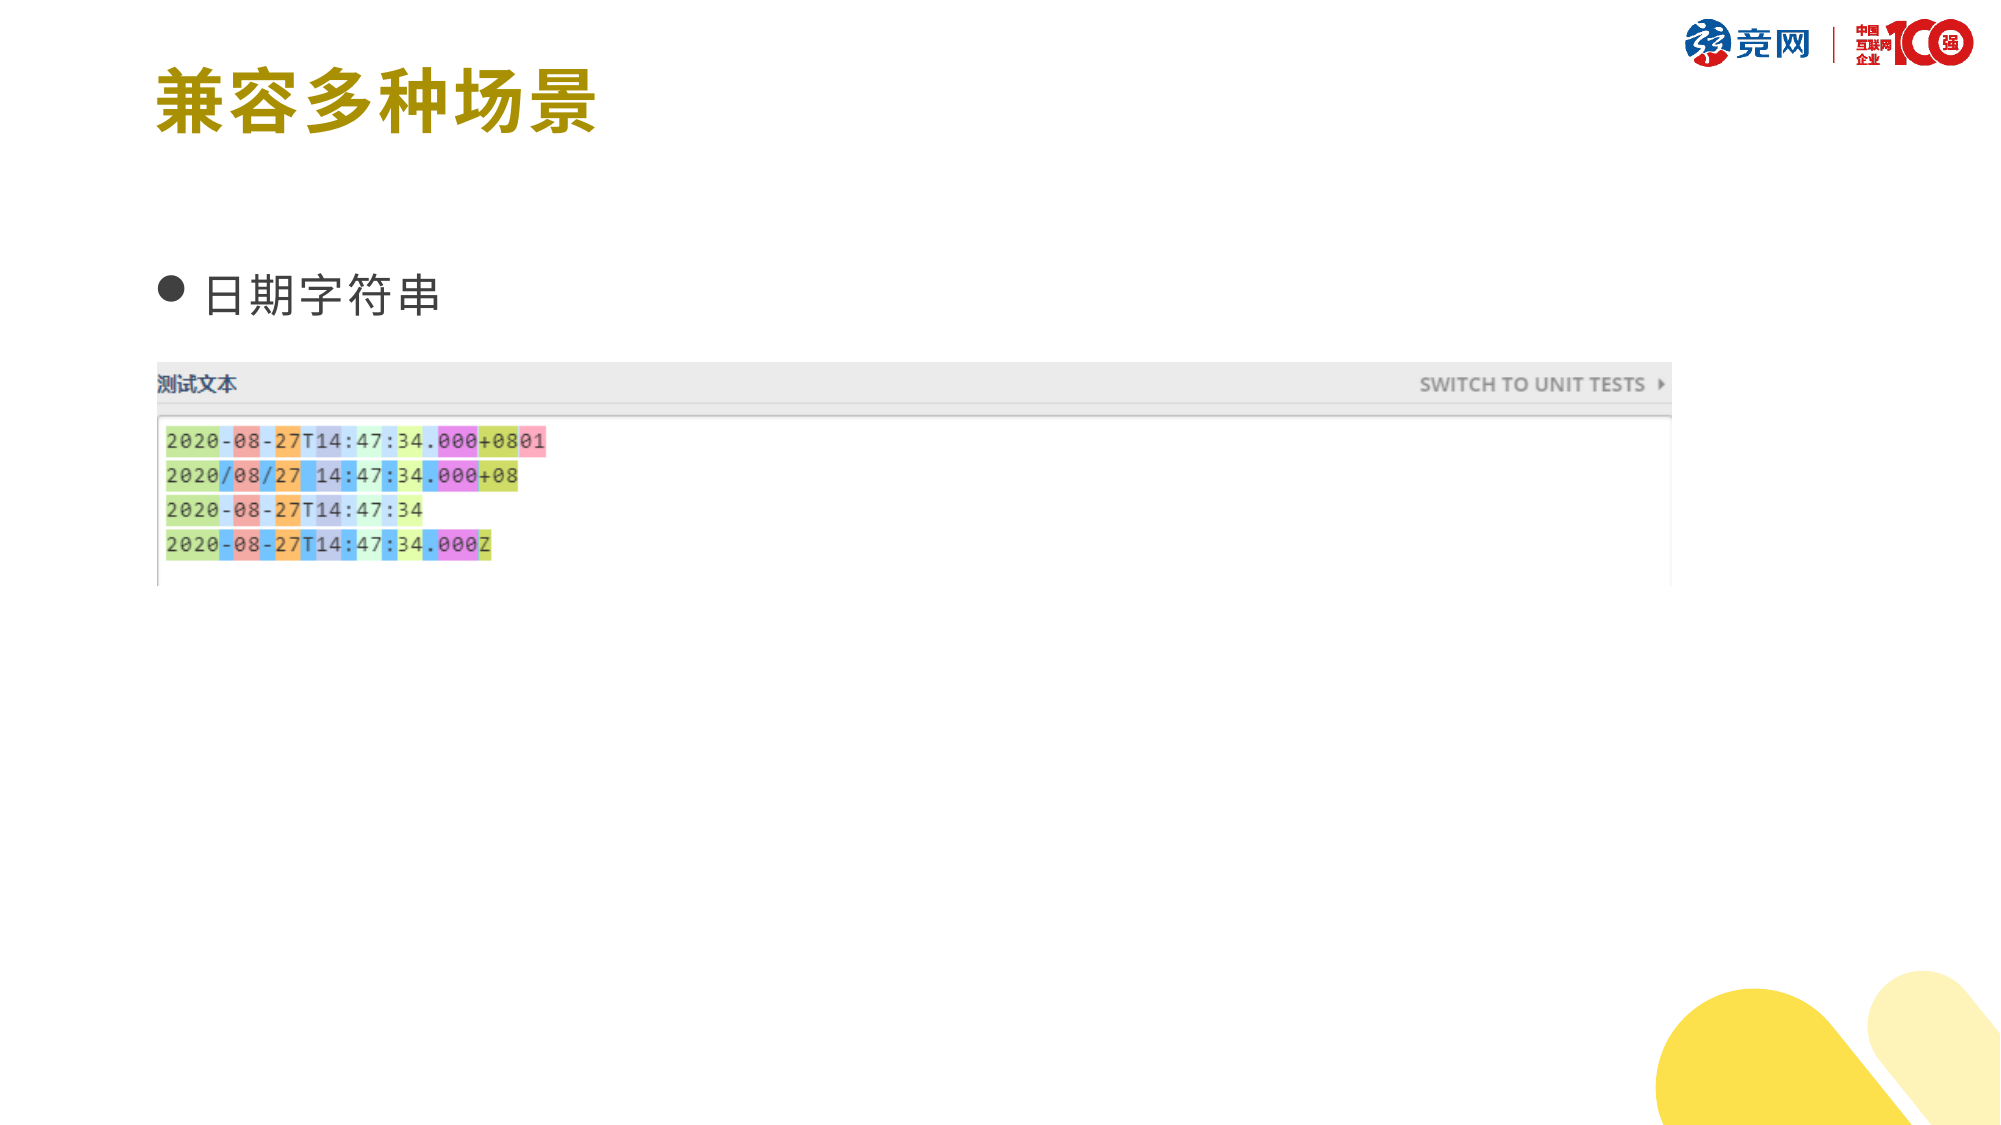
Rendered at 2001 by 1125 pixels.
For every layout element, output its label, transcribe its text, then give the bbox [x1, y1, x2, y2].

picture [1668, 5, 1987, 77]
title 兼容多种场景 [137, 59, 1863, 250]
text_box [1655, 970, 2000, 1125]
list 日期字符串 [137, 250, 1863, 344]
picture [157, 362, 1672, 586]
